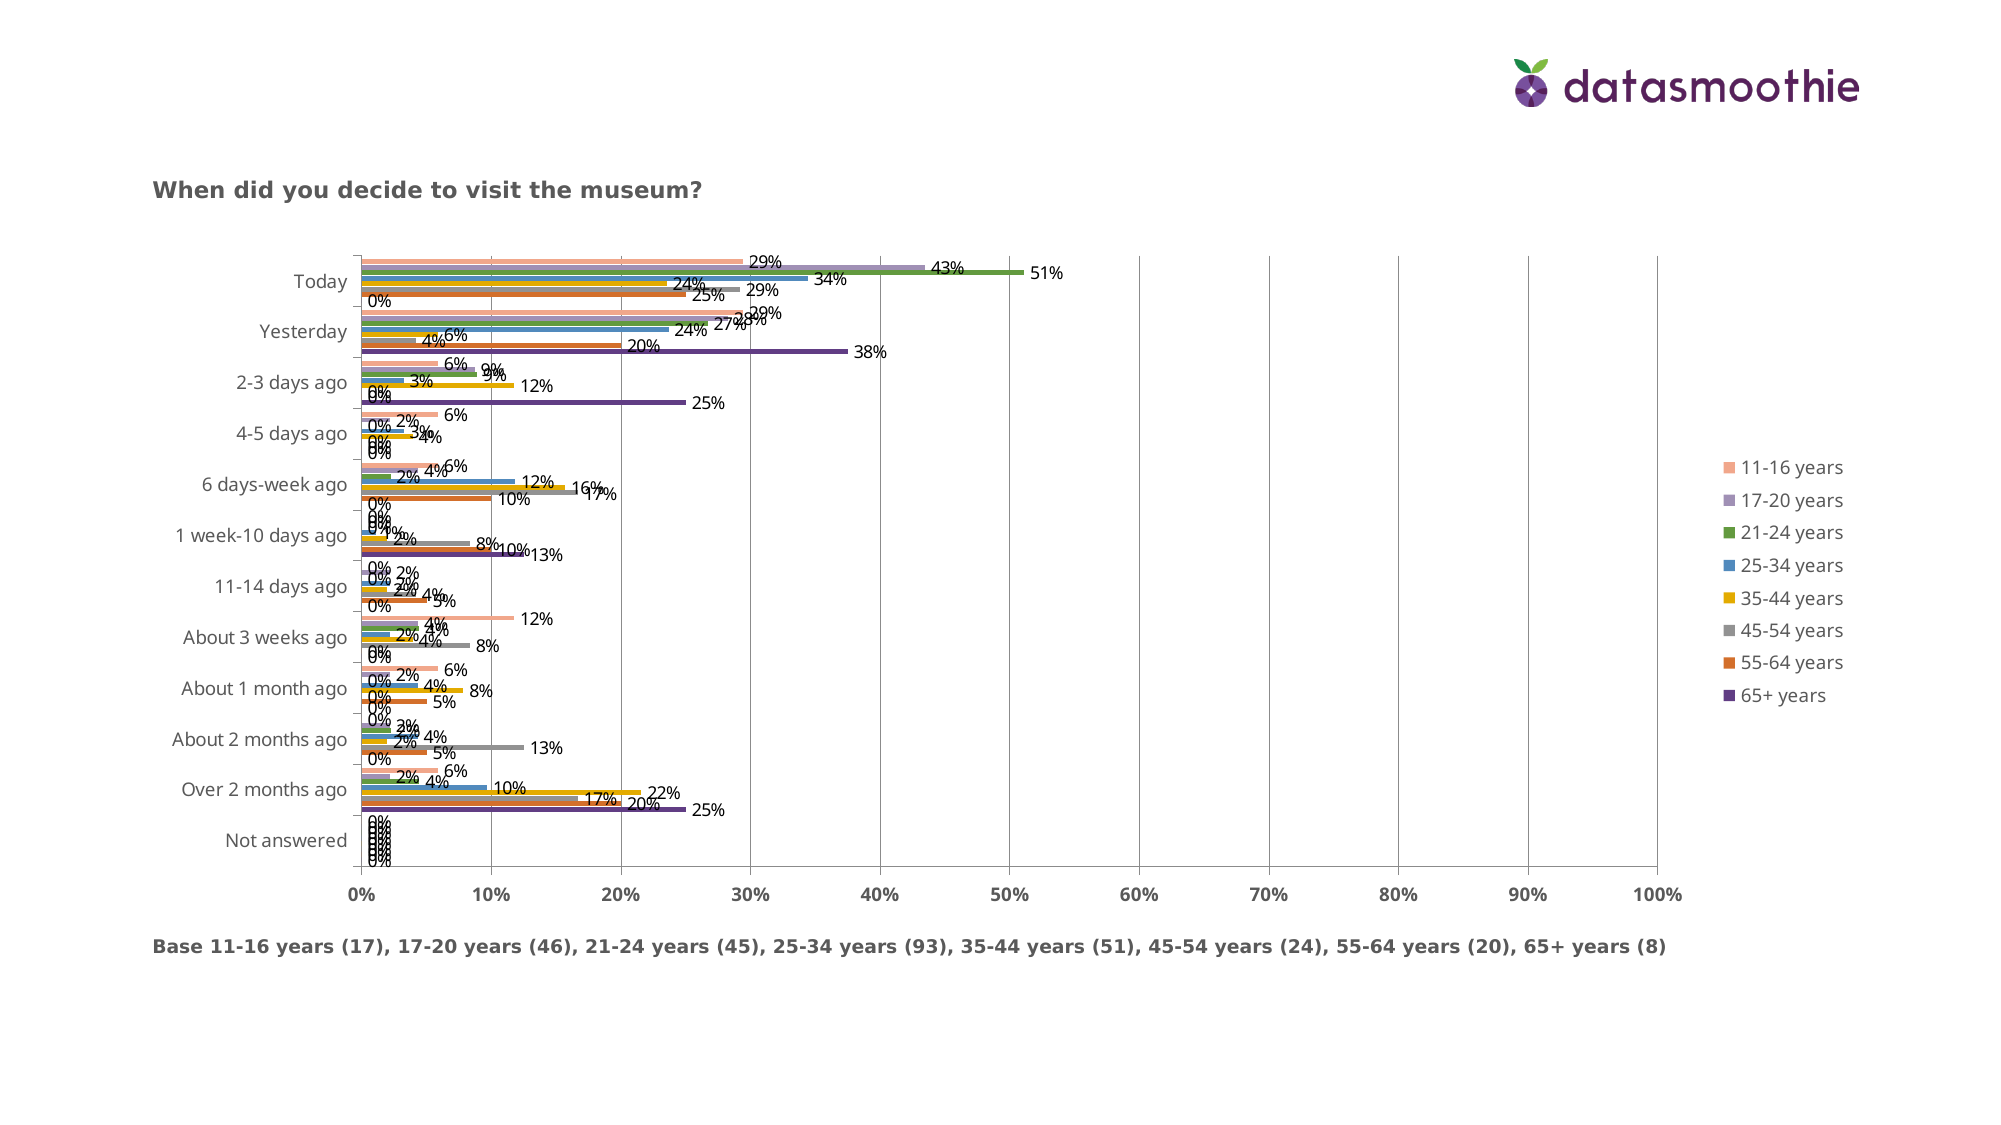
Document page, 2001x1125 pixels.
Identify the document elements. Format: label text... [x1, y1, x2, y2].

chart [137, 242, 1863, 922]
picture [1514, 59, 1863, 107]
text_box Base 11-16 years (17), 17-20 years (46), 21-24 years (45), 25-34 years (93), 35-44 years (51), 45-54 years (24), 55-64 years (20), 65+ years (8) [137, 927, 1863, 993]
text_box When did you decide to visit the museum? [137, 168, 1863, 242]
